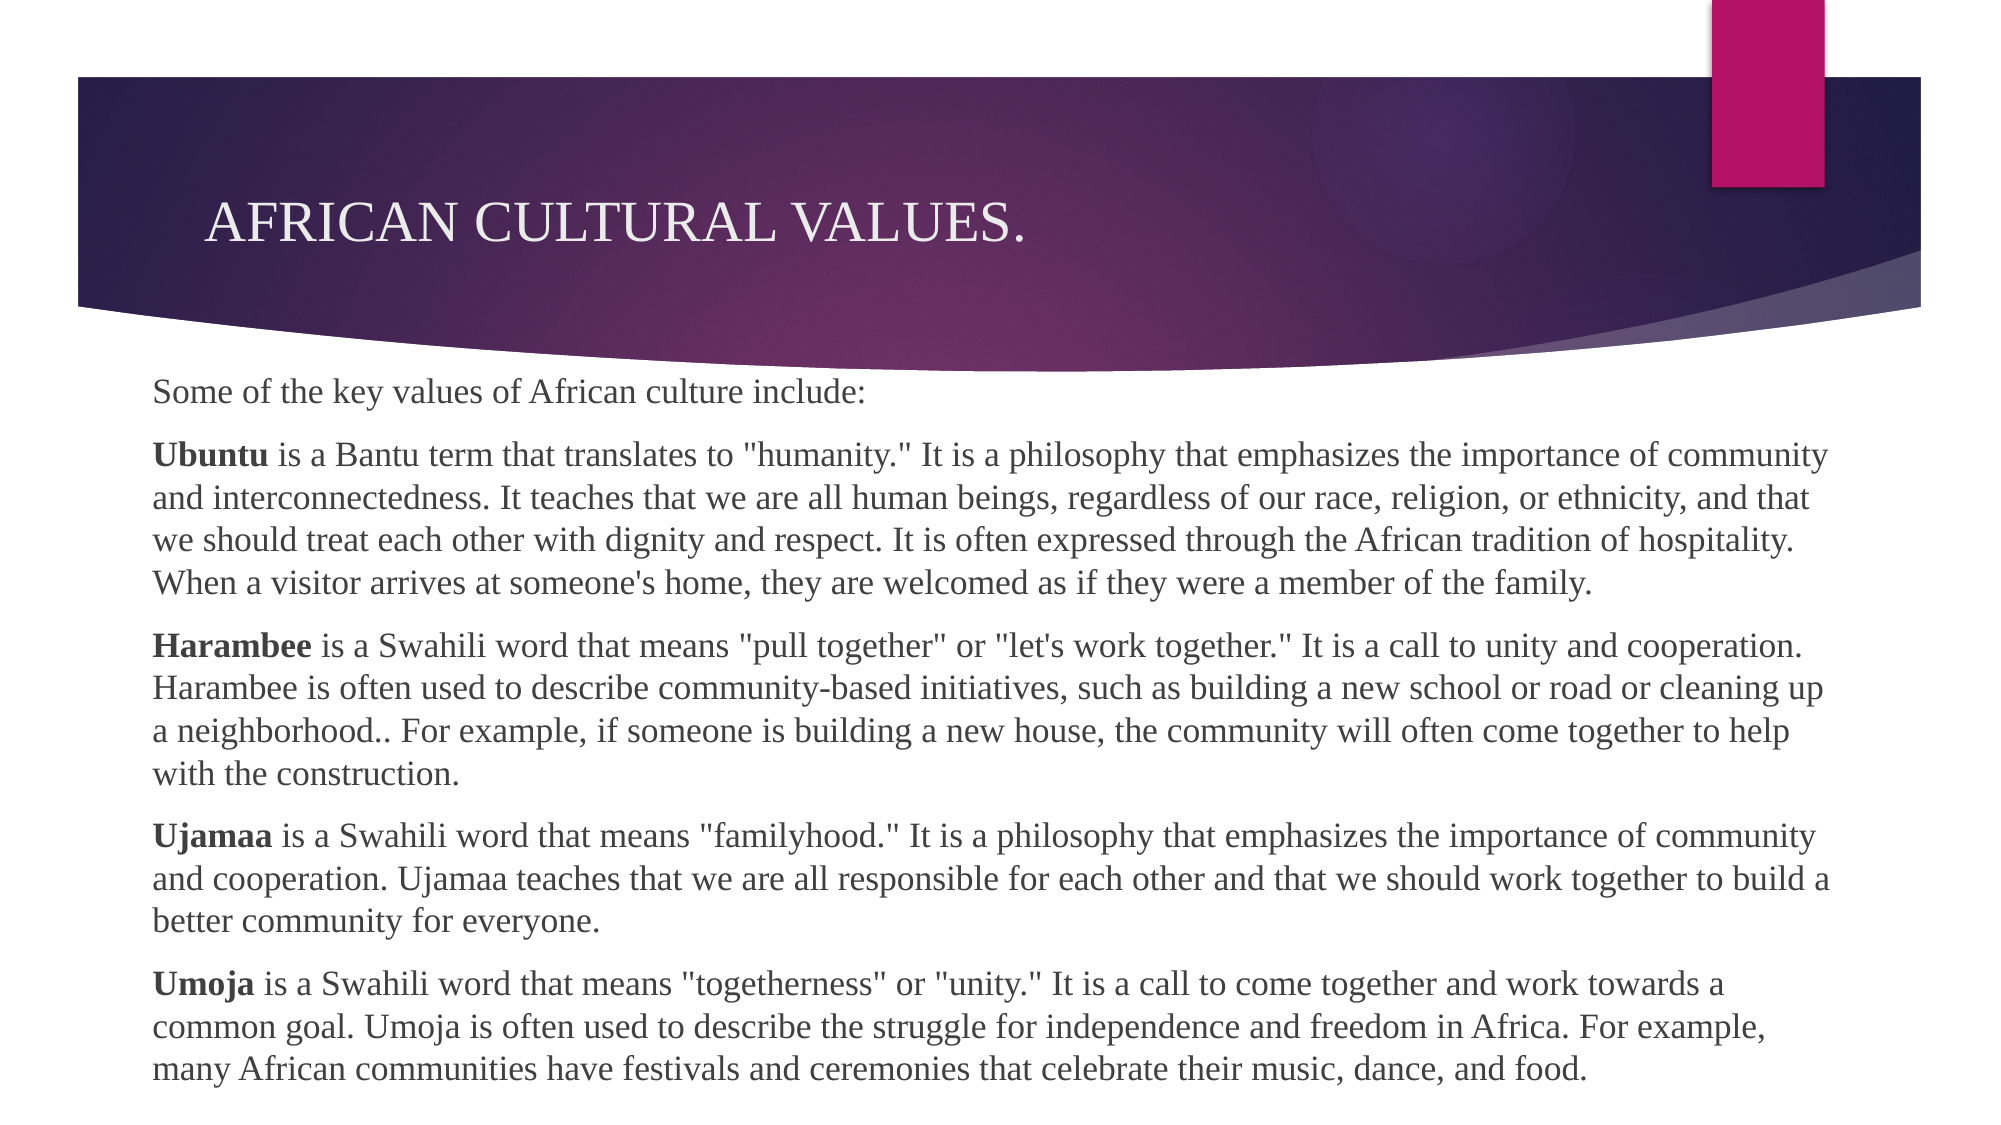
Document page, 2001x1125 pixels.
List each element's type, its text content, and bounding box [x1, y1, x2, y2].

list Some of the key values of African culture include: Ubuntu is a Bantu term that translates to "humanity." It is a philosophy that emphasizes the importance of community and interconnectedness. It teaches that we are all human beings, regardless of our race, religion, or ethnicity, and that we should treat each other with dignity and respect. It is often expressed through the African tradition of hospitality. When a visitor arrives at someone's home, they are welcomed as if they were a member of the family. Harambee is a Swahili word that means "pull together" or "let's work together." It is a call to unity and cooperation. Harambee is often used to describe community-based initiatives, such as building a new school or road or cleaning up a neighborhood.. For example, if someone is building a new house, the community will often come together to help with the construction. Ujamaa is a Swahili word that means "familyhood." It is a philosophy that emphasizes the importance of community and cooperation. Ujamaa teaches that we are all responsible for each other and that we should work together to build a better community for everyone. Umoja is a Swahili word that means "togetherness" or "unity." It is a call to come together and work towards a common goal. Umoja is often used to describe the struggle for independence and freedom in Africa. For example, many African communities have festivals and ceremonies that celebrate their music, dance, and food. [137, 360, 1863, 1109]
title AFRICAN CULTURAL VALUES. [189, 159, 1627, 276]
